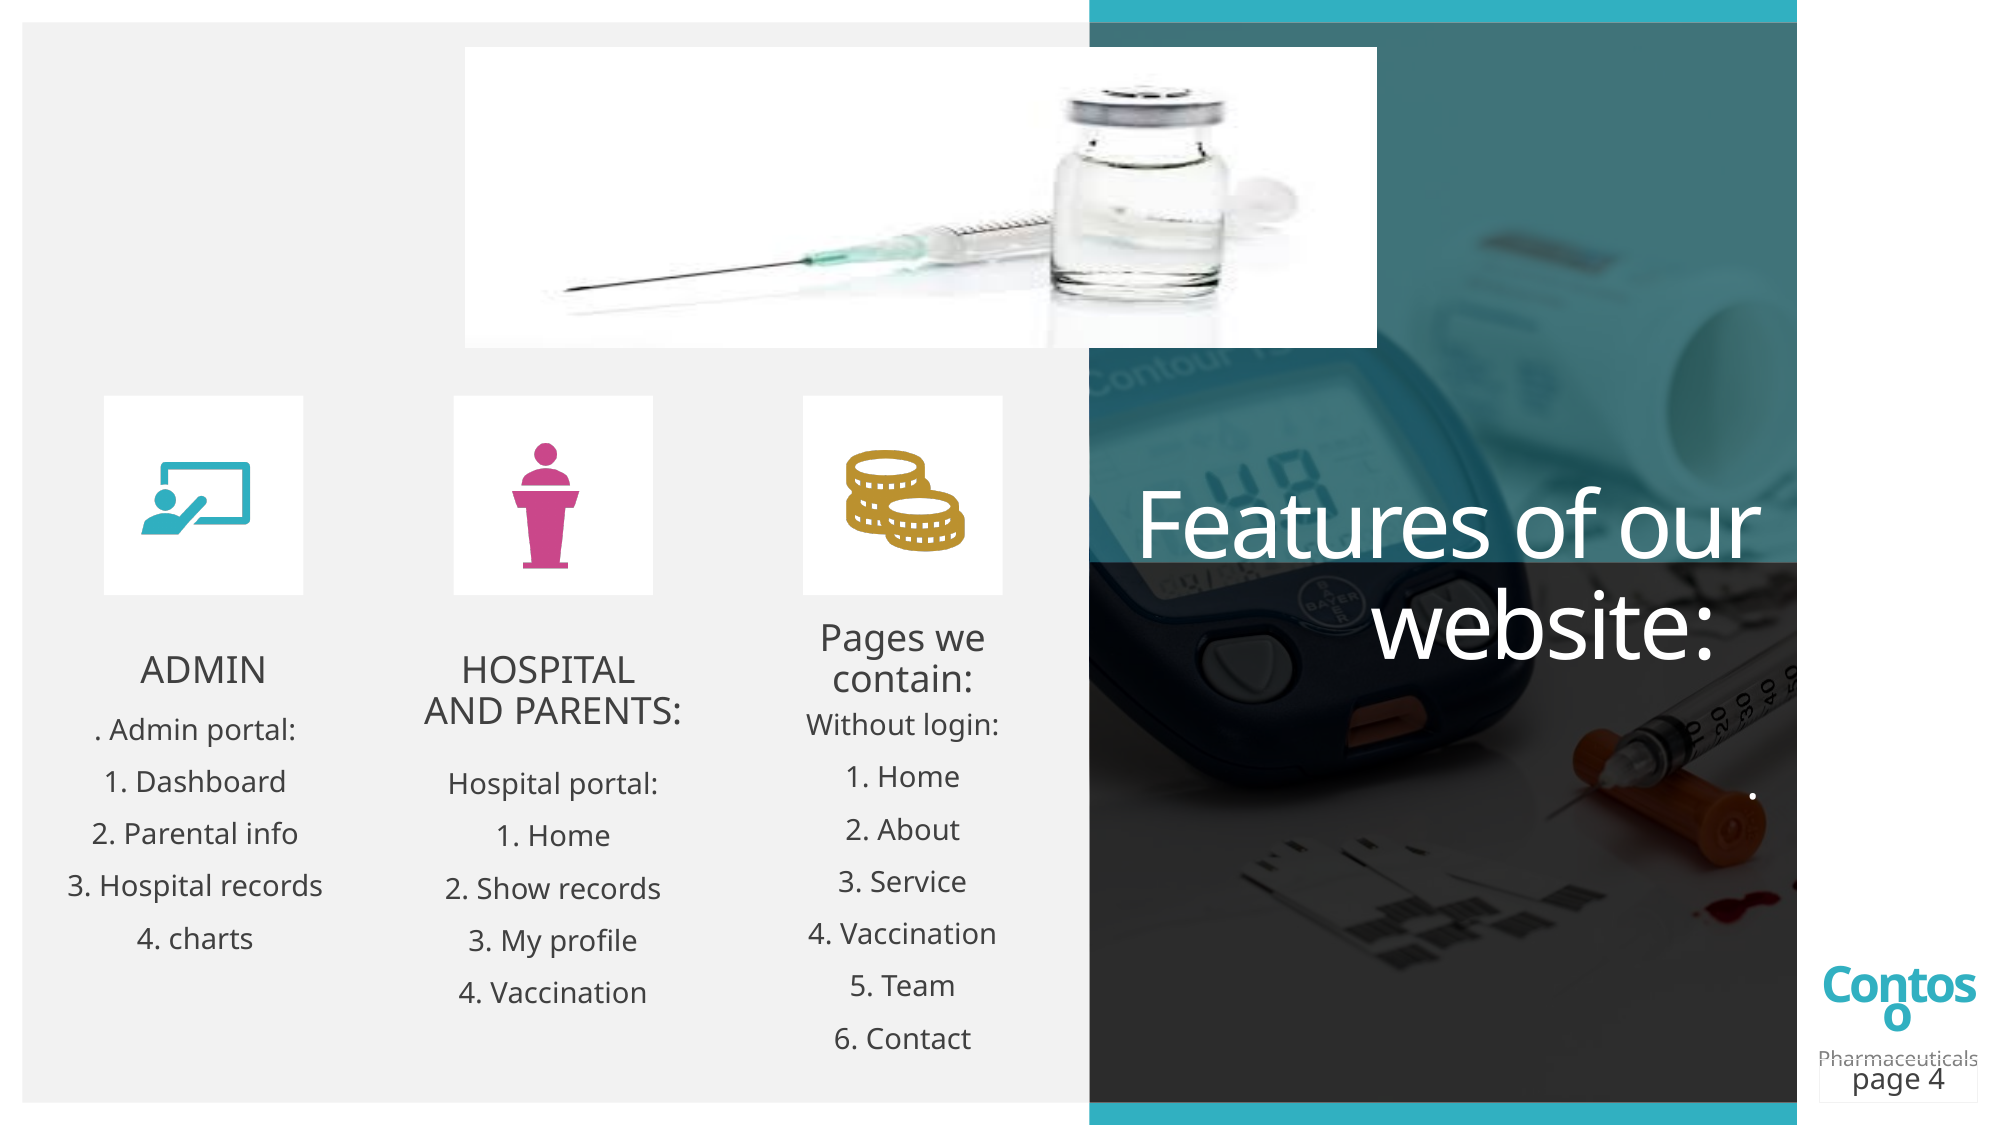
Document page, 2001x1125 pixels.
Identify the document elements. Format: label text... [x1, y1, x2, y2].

picture [136, 438, 255, 558]
picture [835, 433, 970, 568]
slide_number page 4 [1819, 1059, 1978, 1103]
list Pages we contain: [769, 619, 1036, 710]
list . Admin portal: 1. Dashboard 2. Parental info 3. Hospital records 4. charts [62, 715, 329, 834]
picture [478, 438, 613, 573]
list Without login: 1. Home 2. About 3. Service 4. Vaccination 5. Team 6. Contact [769, 710, 1036, 1060]
picture [465, 22, 1797, 1103]
list ADMIN [70, 651, 337, 711]
list HOSPITAL AND PARENTS: [420, 651, 687, 769]
list Hospital portal: 1. Home 2. Show records 3. My profile 4. Vaccination [420, 769, 687, 1078]
